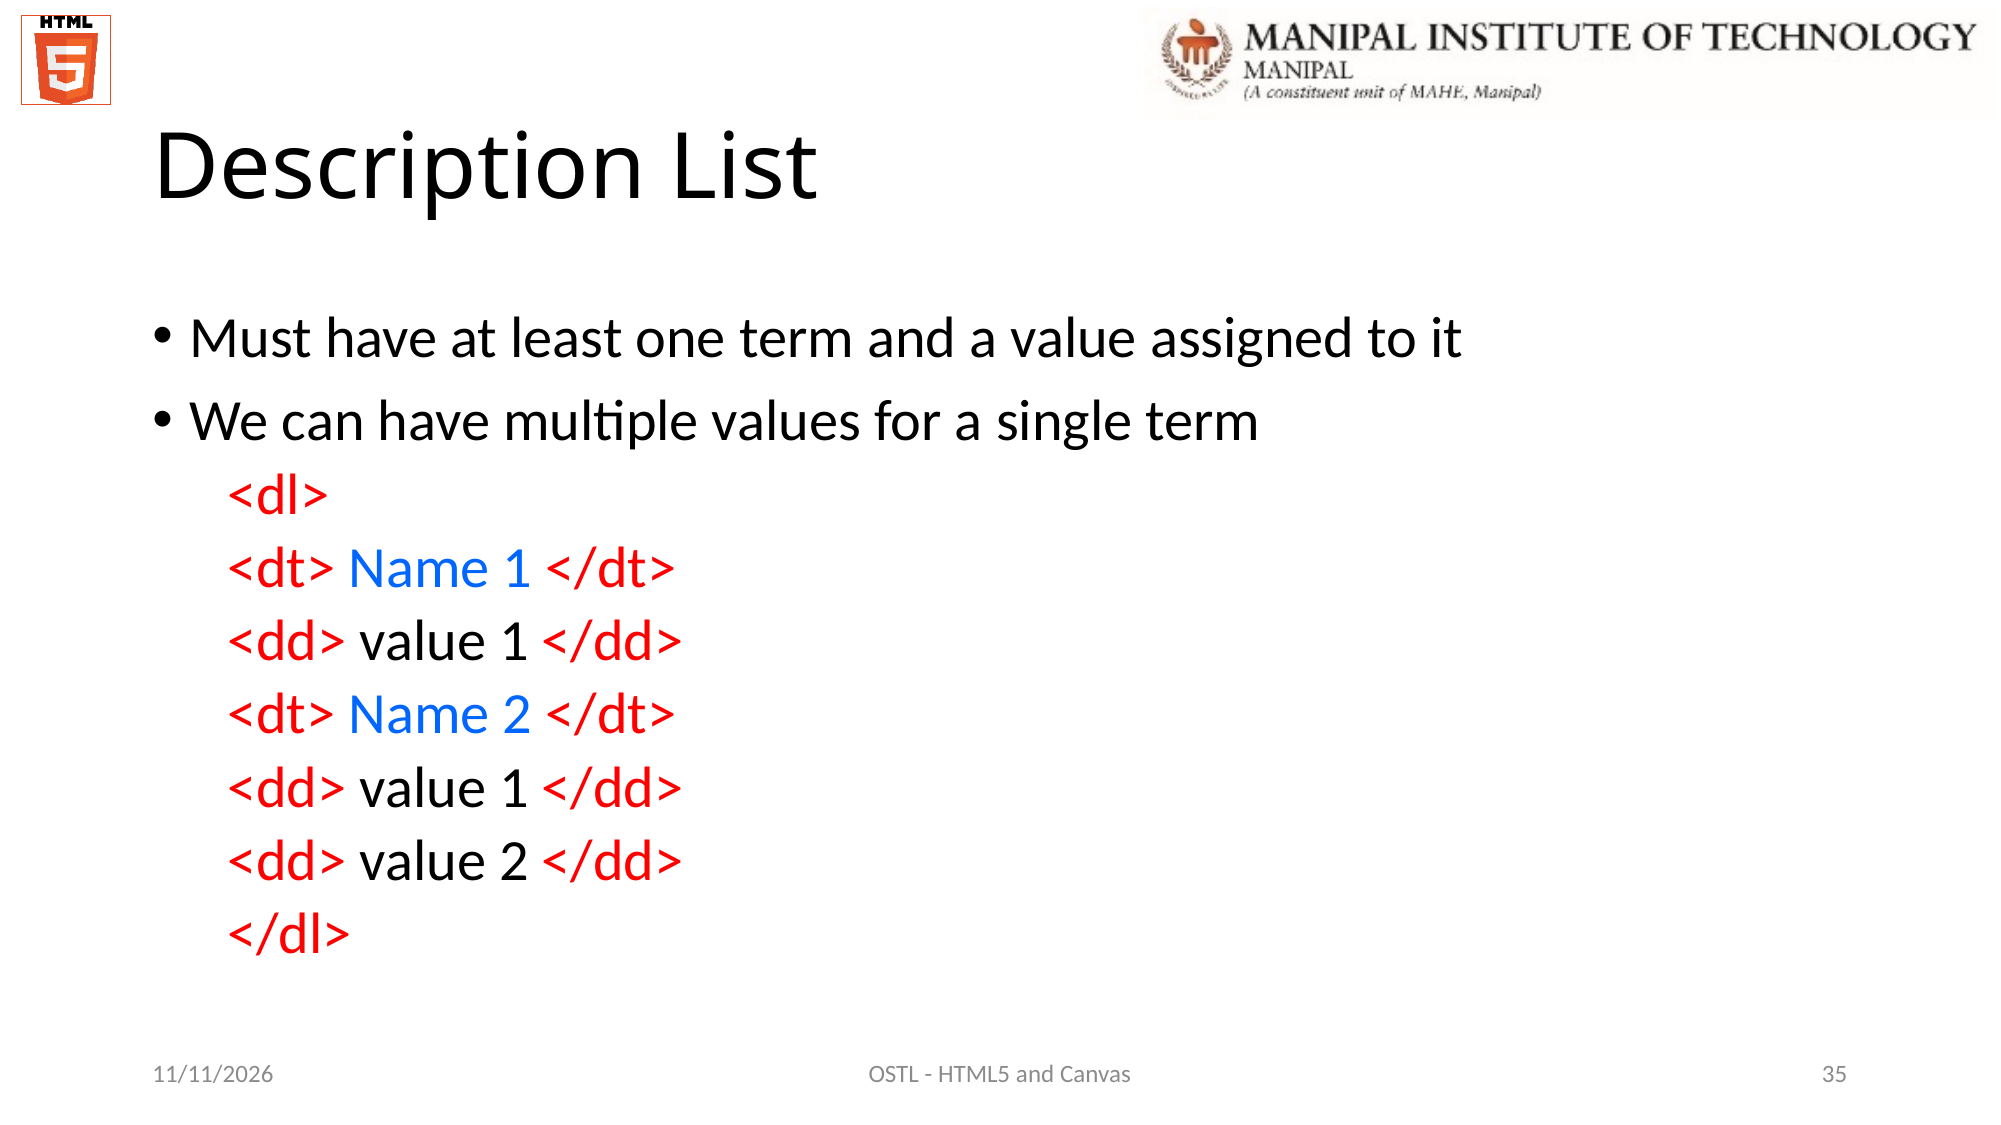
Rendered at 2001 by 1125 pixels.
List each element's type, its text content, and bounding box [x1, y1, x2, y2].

slide_number 35 [1412, 1042, 1863, 1103]
picture [1143, 7, 1994, 121]
footer OSTL - HTML5 and Canvas [662, 1042, 1338, 1103]
title Description List [137, 59, 1863, 278]
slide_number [137, 1042, 588, 1103]
list Must have at least one term and a value assigned to it We can have multiple values for a single term <dl> <dt> Name 1 </dt> <dd> value 1 </dd> <dt> Name 2 </dt> <dd> value 1 </dd> <dd> value 2 </dd> </dl> [137, 299, 1863, 1014]
picture [22, 16, 110, 104]
